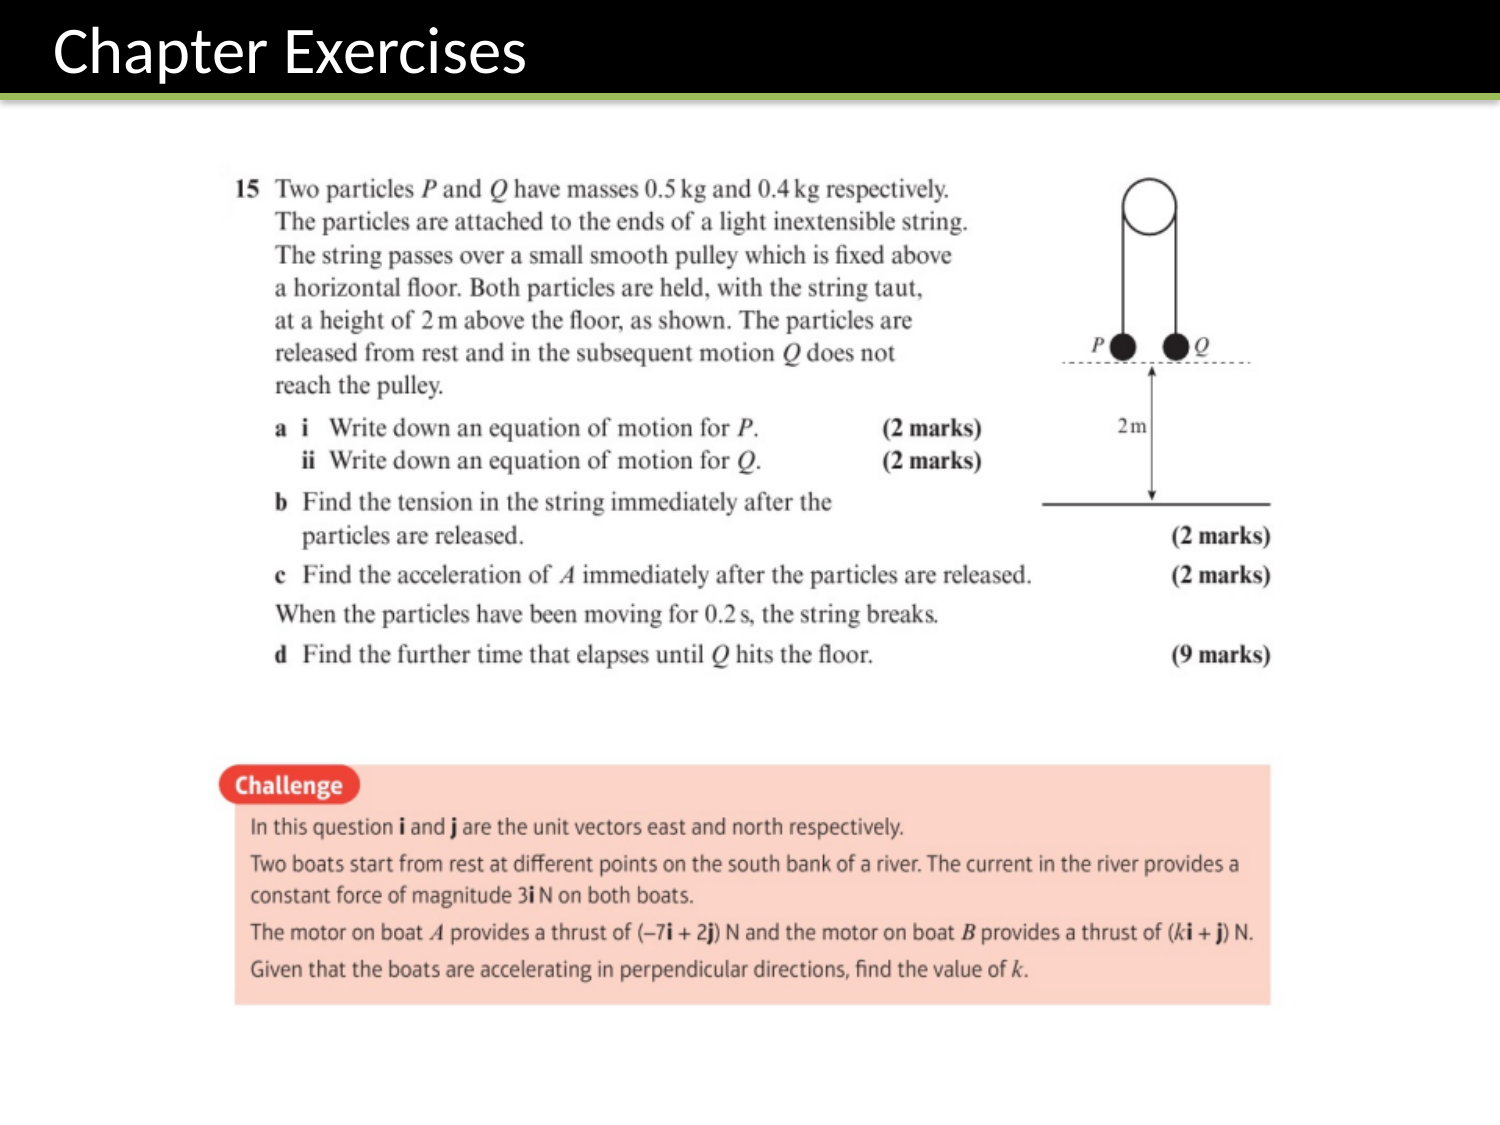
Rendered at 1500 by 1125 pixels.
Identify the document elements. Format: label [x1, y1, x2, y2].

text_box [0, 0, 1500, 99]
picture [185, 159, 1315, 1029]
